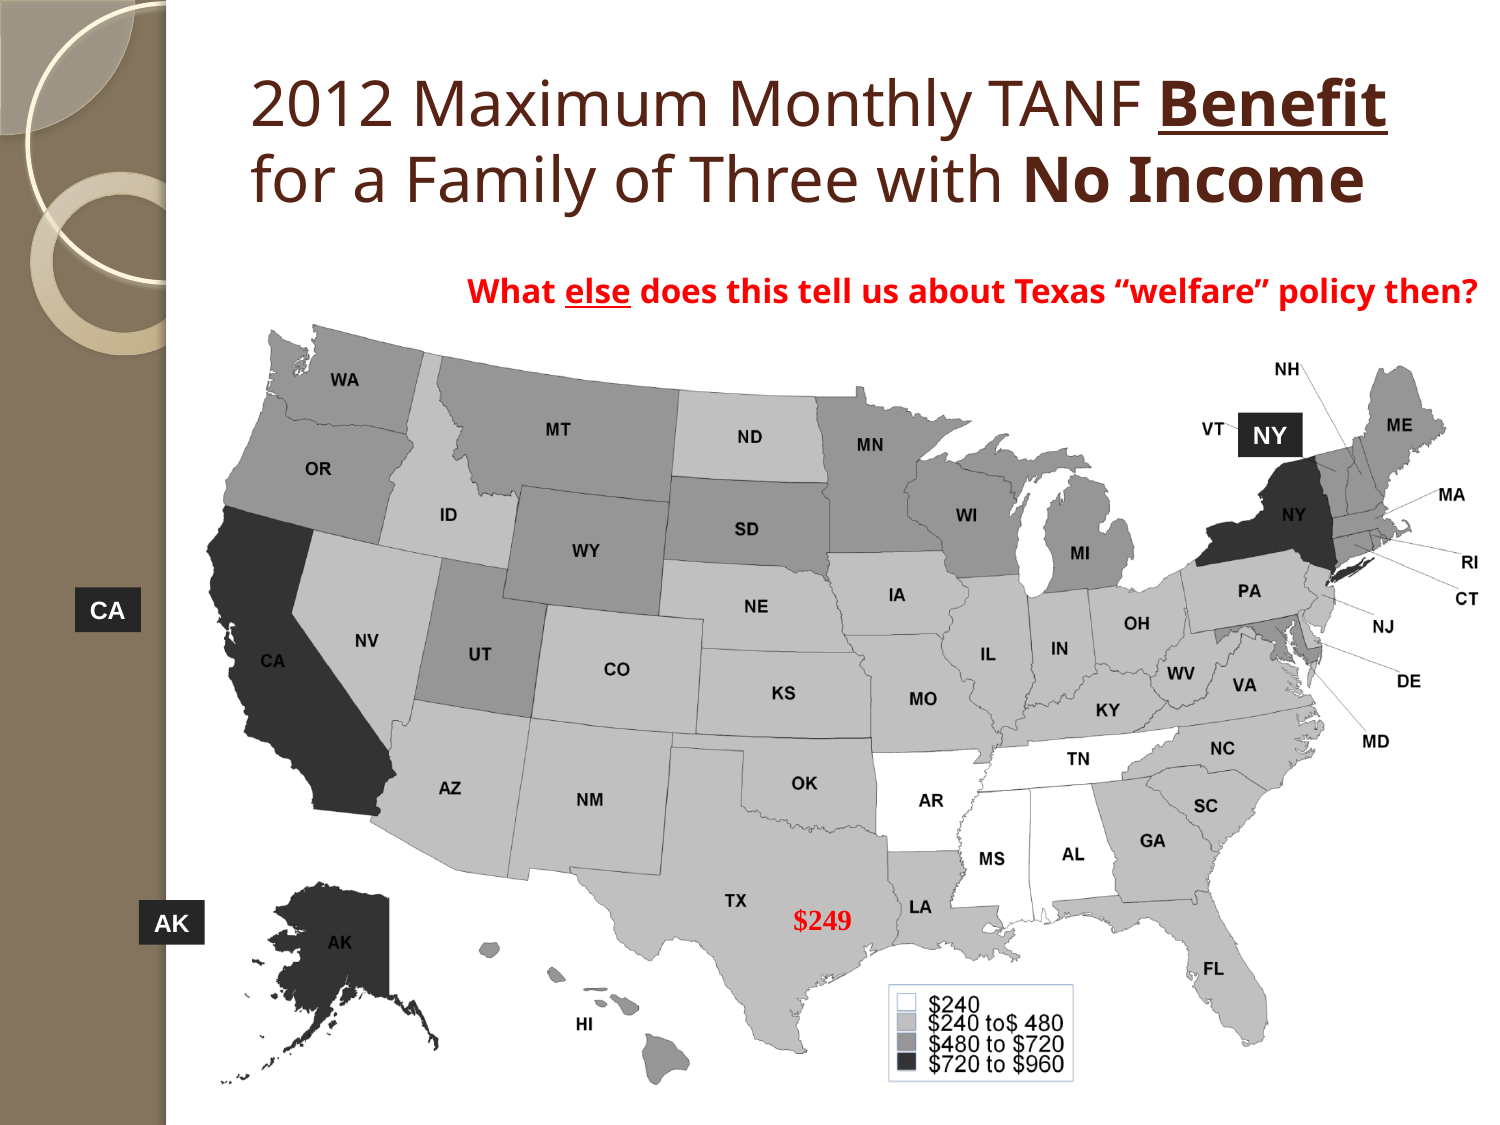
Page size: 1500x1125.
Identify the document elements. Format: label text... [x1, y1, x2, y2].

text_box AK [138, 900, 199, 945]
picture [206, 324, 1482, 1085]
text_box CA [75, 587, 141, 633]
text_box What else does this tell us about Texas “welfare” policy then? [452, 262, 1495, 318]
title 2012 Maximum Monthly TANF Benefit for a Family of Three with No Income [235, 45, 1466, 233]
